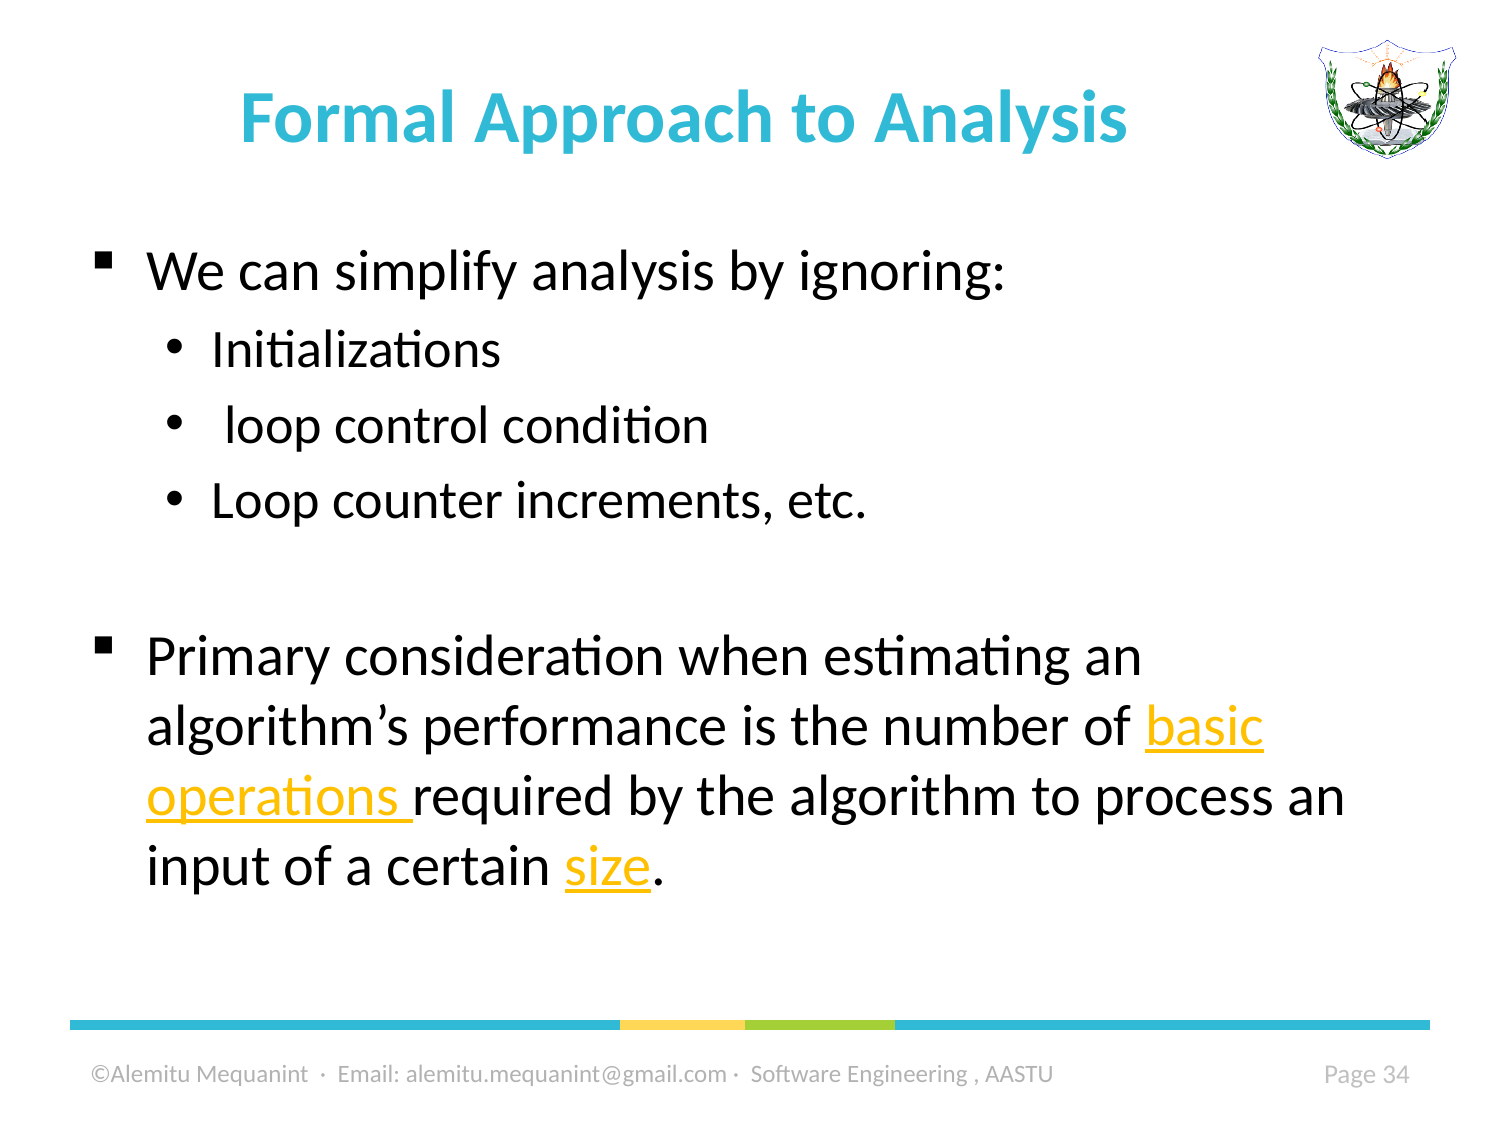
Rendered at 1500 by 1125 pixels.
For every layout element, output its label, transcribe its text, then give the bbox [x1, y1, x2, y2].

list We can simplify analysis by ignoring: Initializations loop control condition Loop counter increments, etc. Primary consideration when estimating an algorithm’s performance is the number of basic operations required by the algorithm to process an input of a certain size. [75, 224, 1425, 1005]
footer ©Alemitu Mequanint · Email: alemitu.mequanint@gmail.com · Software Engineering , AASTU [75, 1042, 1213, 1103]
slide_number 34 [1224, 1042, 1425, 1103]
title Formal Approach to Analysis [75, 50, 1313, 175]
picture [1312, 37, 1463, 160]
